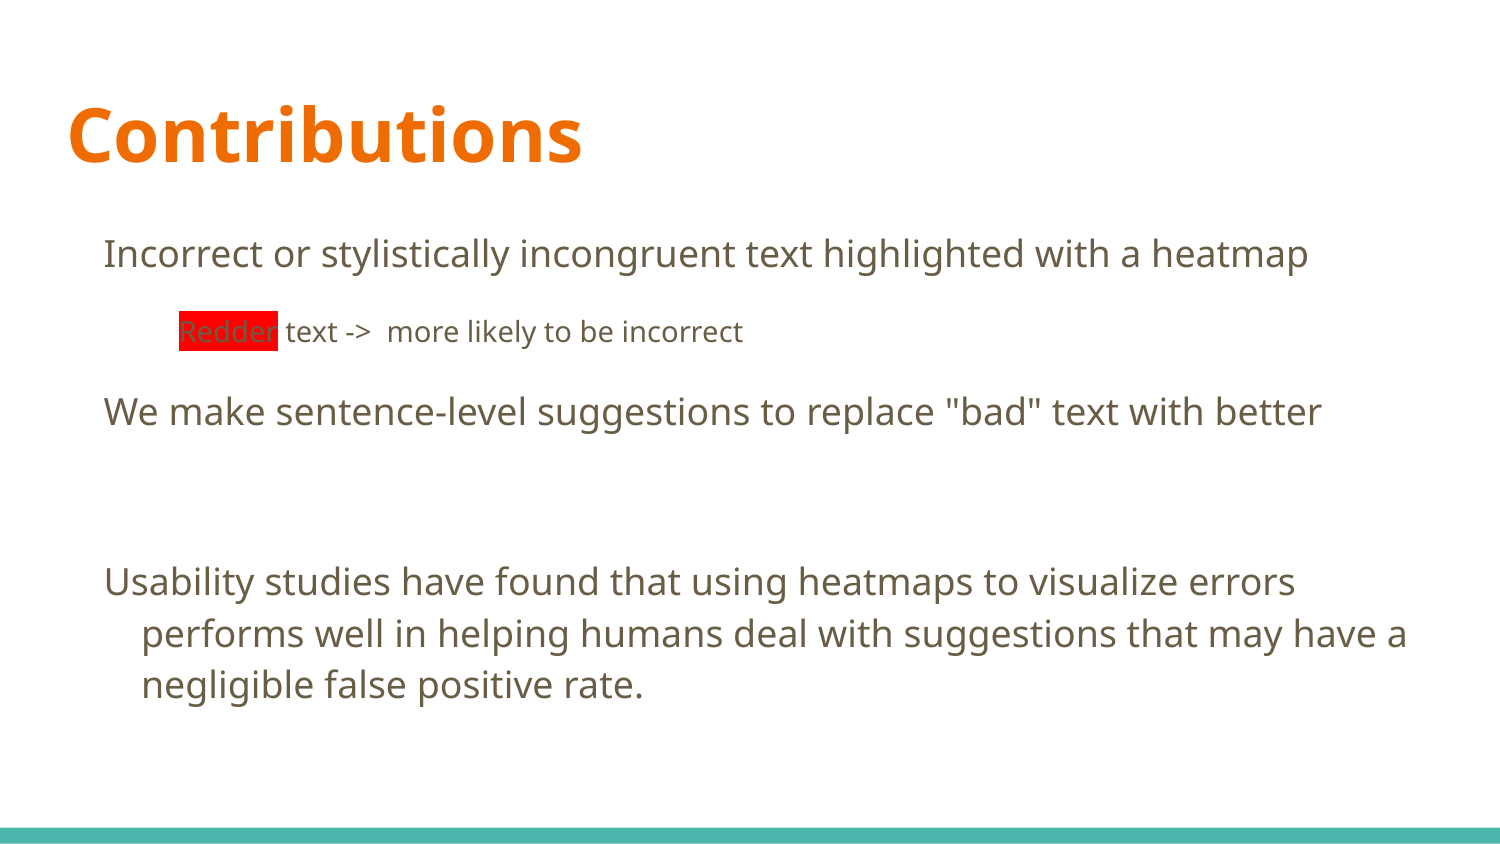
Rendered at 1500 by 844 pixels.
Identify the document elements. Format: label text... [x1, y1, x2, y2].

title Contributions [51, 72, 1449, 189]
list Incorrect or stylistically incongruent text highlighted with a heatmap Redder text -> more likely to be incorrect We make sentence-level suggestions to replace "bad" text with better Usability studies have found that using heatmaps to visualize errors performs well in helping humans deal with suggestions that may have a negligible false positive rate. [51, 207, 1449, 750]
